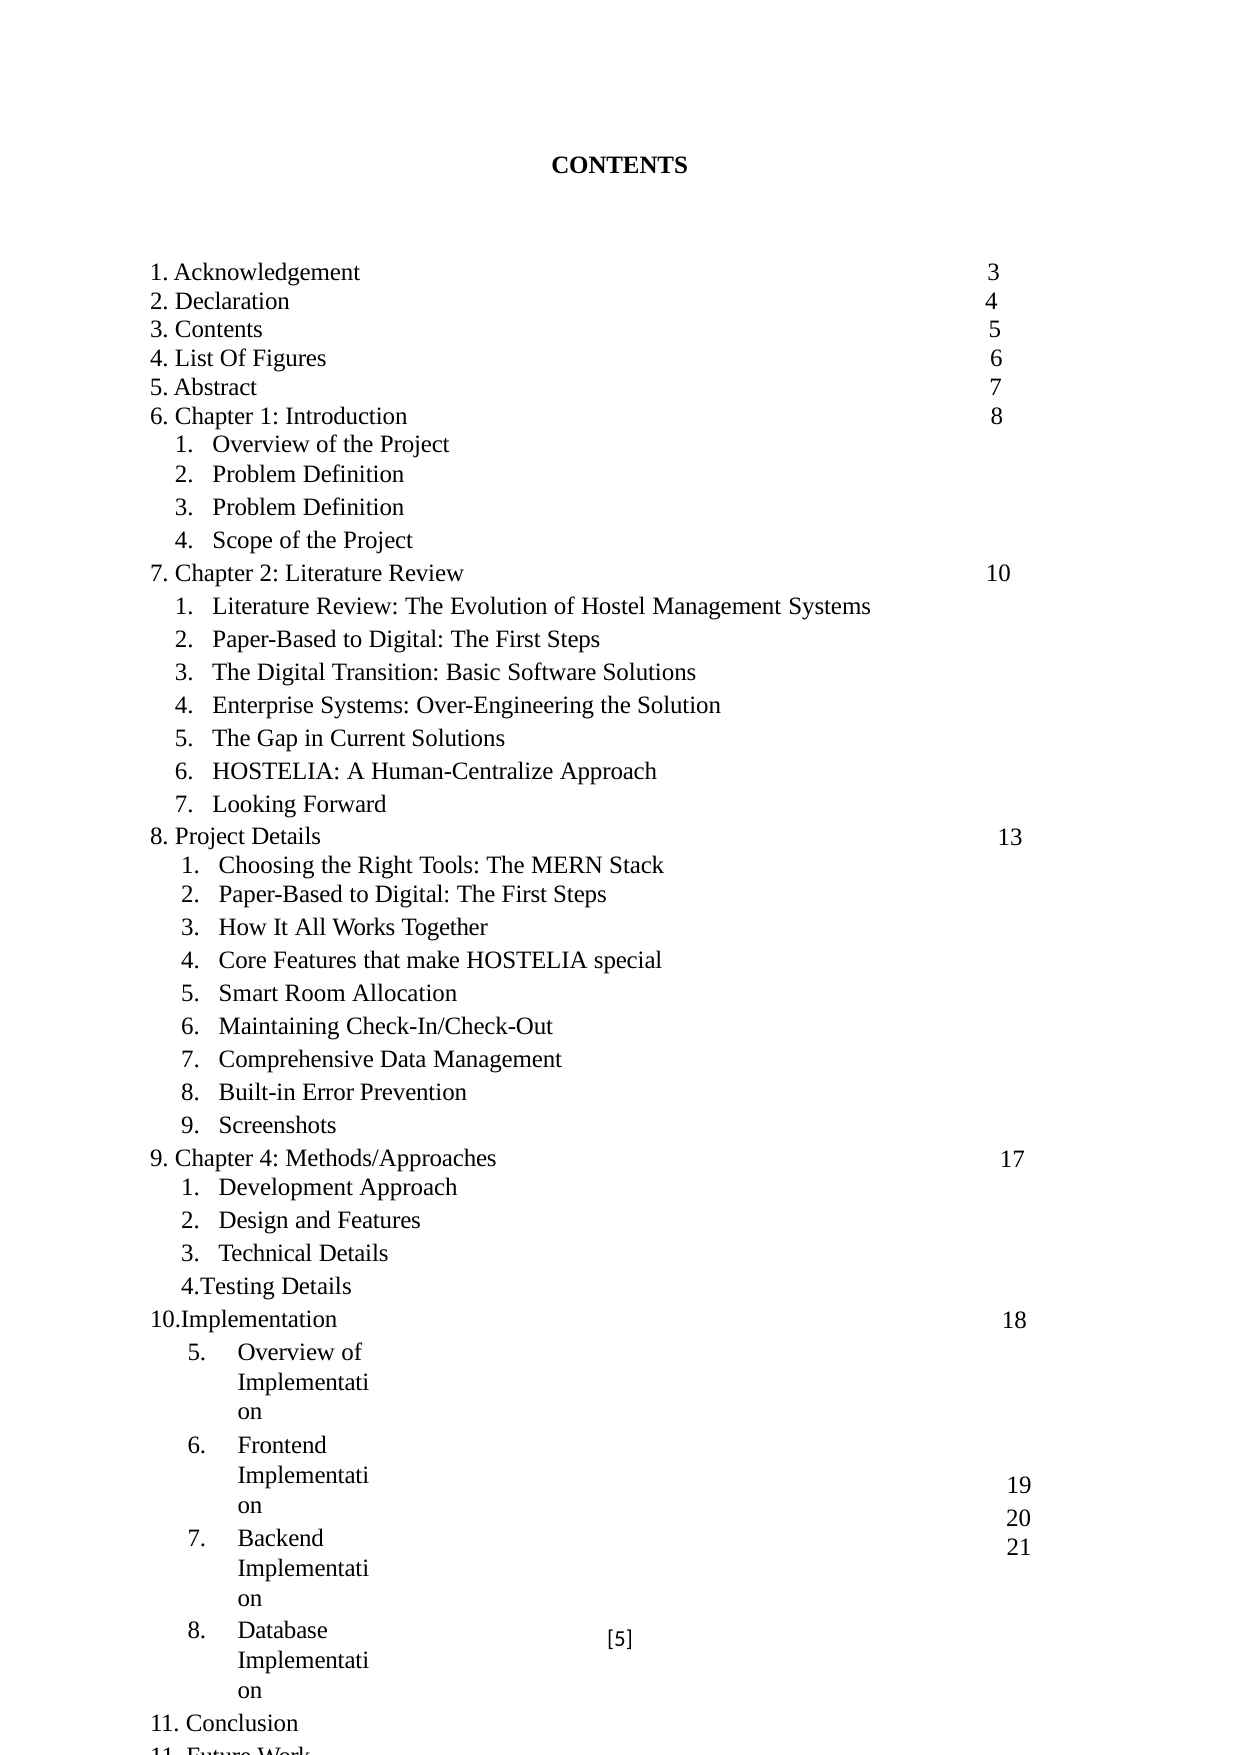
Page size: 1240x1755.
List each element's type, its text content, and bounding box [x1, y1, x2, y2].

text_box 10 [983, 554, 1013, 587]
text_box 17 [997, 1140, 1027, 1173]
text_box 13 [995, 818, 1025, 851]
text_box 3 4 5 6 7 8 [983, 253, 1006, 430]
text_box Acknowledgement Declaration Contents List Of Figures Abstract Chapter 1: Introduction Overview of the Project Problem Definition Problem Definition Scope of the Project Chapter 2: Literature Review Literature Review: The Evolution of Hostel Management Systems Paper-Based to Digital: The First Steps The Digital Transition: Basic Software Solutions Enterprise Systems: Over-Engineering the Solution The Gap in Current Solutions HOSTELIA: A Human-Centralize Approach Looking Forward Project Details Choosing the Right Tools: The MERN Stack Paper-Based to Digital: The First Steps How It All Works Together Core Features that make HOSTELIA special Smart Room Allocation Maintaining Check-In/Check-Out Comprehensive Data Management Built-in Error Prevention Screenshots Chapter 4: Methods/Approaches Development Approach Design and Features Technical Details Testing Details 10.Implementation Overview of Implementation Frontend Implementation Backend Implementation Database Implementation 11. Conclusion Future Work Bibliography [147, 253, 878, 1755]
text_box 19 20 21 [1004, 1463, 1034, 1561]
text_box 18 [999, 1301, 1029, 1334]
text_box CONTENTS [549, 146, 691, 179]
